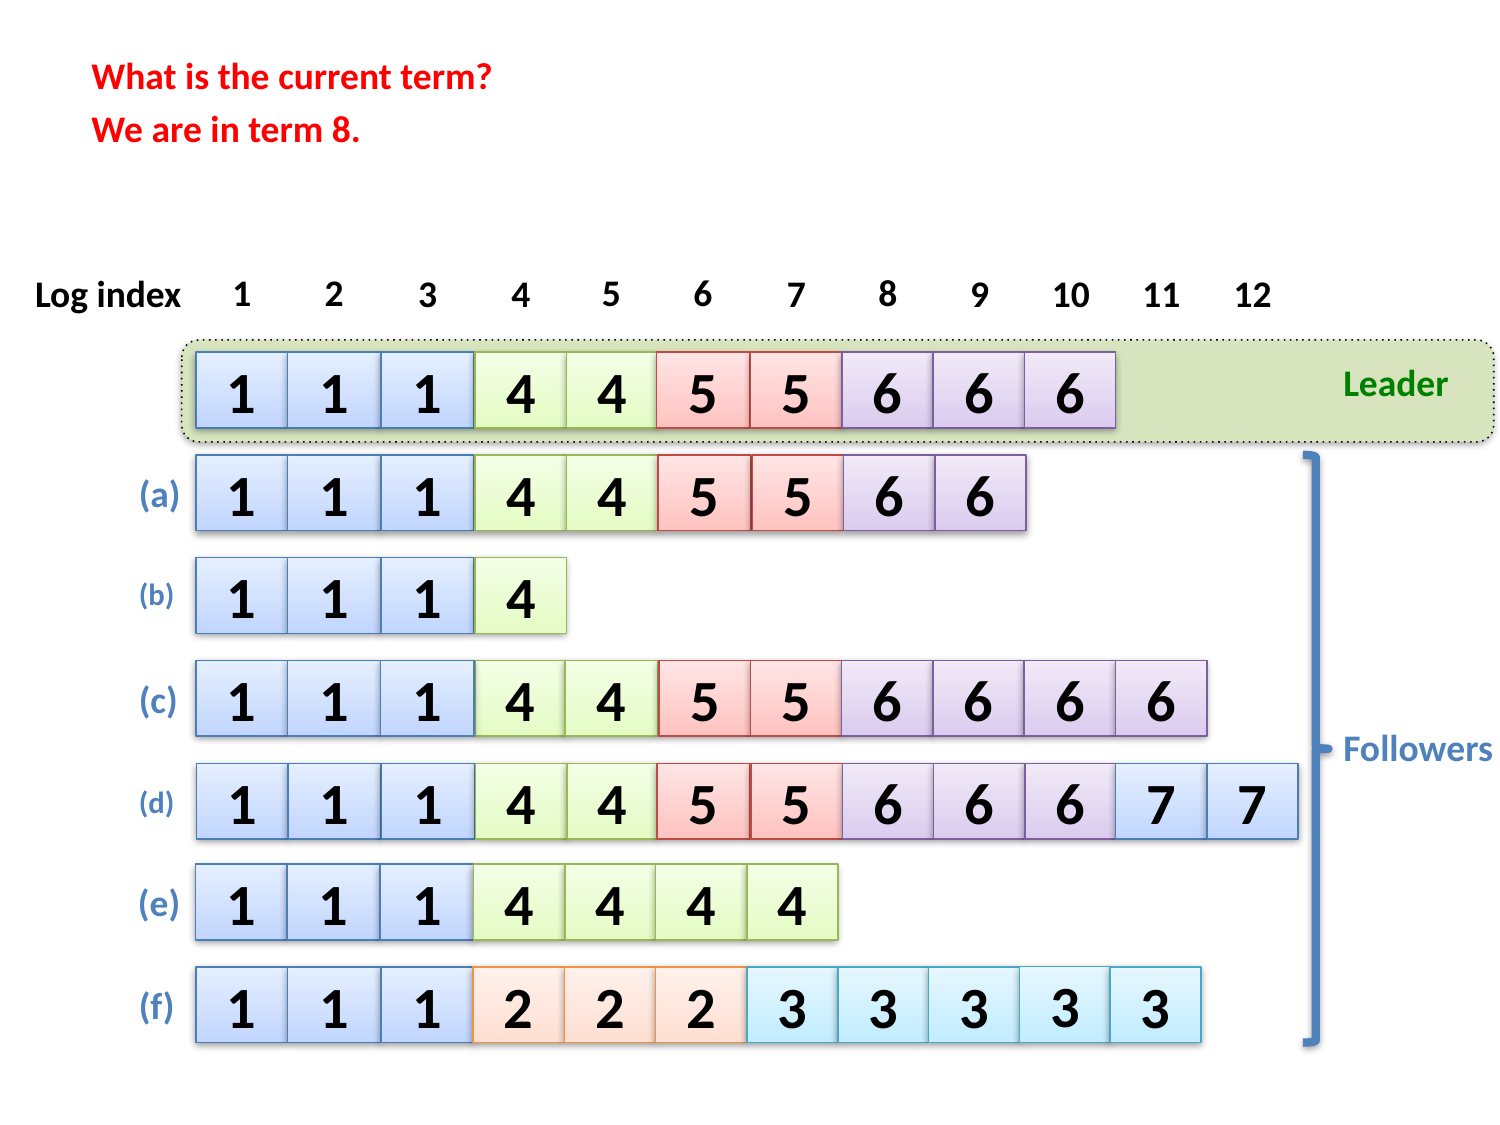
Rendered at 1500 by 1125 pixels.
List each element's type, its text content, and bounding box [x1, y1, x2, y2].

text_box (e) [123, 864, 196, 940]
text_box 12 [1206, 262, 1299, 322]
text_box 5 [750, 351, 840, 429]
text_box 6 [656, 261, 750, 322]
text_box 1 [379, 863, 471, 941]
text_box 1 [195, 557, 285, 634]
text_box 10 [1026, 262, 1115, 322]
text_box (d) [124, 763, 197, 839]
text_box [1302, 452, 1328, 1045]
text_box 4 [474, 557, 567, 634]
text_box 5 [656, 351, 749, 429]
text_box 1 [197, 454, 285, 531]
text_box 2 [287, 261, 381, 322]
text_box 11 [1115, 262, 1206, 322]
text_box 4 [655, 863, 745, 941]
text_box 3 [837, 966, 926, 1043]
text_box 6 [932, 660, 1021, 737]
text_box (a) [124, 454, 197, 531]
text_box 1 [380, 351, 473, 429]
text_box 4 [564, 863, 654, 941]
text_box 6 [843, 454, 932, 531]
text_box 5 [566, 261, 656, 322]
text_box Log index [0, 262, 197, 322]
text_box 4 [564, 660, 656, 737]
text_box 1 [196, 261, 287, 322]
text_box 3 [381, 262, 475, 322]
text_box (b) [124, 555, 197, 632]
text_box 1 [380, 454, 472, 531]
text_box (f) [124, 967, 197, 1043]
text_box 1 [196, 763, 285, 840]
text_box 4 [566, 454, 655, 531]
text_box 5 [752, 454, 841, 531]
text_box 1 [380, 557, 472, 634]
text_box 7 [1115, 763, 1204, 840]
text_box 2 [655, 966, 744, 1043]
text_box 1 [380, 660, 475, 737]
text_box 3 [746, 966, 835, 1043]
text_box 8 [842, 261, 934, 322]
text_box 2 [564, 966, 653, 1043]
text_box What is the current term? [76, 45, 1427, 97]
text_box 1 [287, 351, 379, 429]
text_box 7 [1206, 763, 1299, 840]
text_box 1 [287, 454, 378, 531]
text_box 5 [750, 660, 839, 737]
text_box 5 [750, 763, 840, 840]
text_box 6 [1115, 660, 1208, 737]
text_box 6 [933, 763, 1022, 840]
text_box Followers [1328, 716, 1500, 777]
text_box (c) [124, 660, 197, 737]
text_box 6 [1024, 351, 1116, 429]
text_box 4 [476, 660, 562, 737]
text_box 1 [287, 660, 378, 737]
text_box 3 [1019, 966, 1107, 1043]
text_box 1 [286, 863, 378, 941]
text_box 4 [474, 351, 565, 429]
text_box 4 [566, 763, 654, 840]
text_box 6 [1024, 763, 1113, 840]
text_box 2 [472, 966, 562, 1043]
text_box Leader [1328, 352, 1482, 412]
text_box 4 [475, 262, 566, 322]
text_box 1 [195, 351, 286, 429]
text_box 6 [1023, 660, 1113, 737]
text_box 4 [566, 351, 655, 429]
text_box 7 [751, 262, 842, 322]
text_box 6 [841, 660, 930, 737]
text_box 3 [1109, 966, 1202, 1043]
text_box We are in term 8. [76, 97, 1427, 158]
text_box 1 [381, 763, 473, 840]
text_box 4 [746, 863, 839, 941]
text_box [180, 339, 1495, 443]
text_box 6 [841, 351, 931, 429]
text_box 4 [474, 454, 564, 531]
text_box 1 [287, 763, 378, 840]
text_box 4 [475, 763, 564, 840]
text_box 1 [380, 966, 470, 1043]
text_box 5 [657, 454, 749, 531]
text_box 6 [842, 763, 931, 840]
text_box 1 [287, 966, 378, 1043]
text_box 6 [934, 454, 1027, 531]
text_box 5 [656, 763, 748, 840]
text_box 9 [933, 262, 1026, 322]
text_box 1 [195, 966, 285, 1043]
text_box 4 [473, 863, 563, 941]
text_box 1 [197, 660, 285, 737]
text_box 1 [195, 863, 285, 941]
text_box 1 [287, 557, 378, 634]
text_box 6 [932, 351, 1023, 429]
text_box 5 [658, 660, 748, 737]
text_box 3 [928, 966, 1017, 1043]
